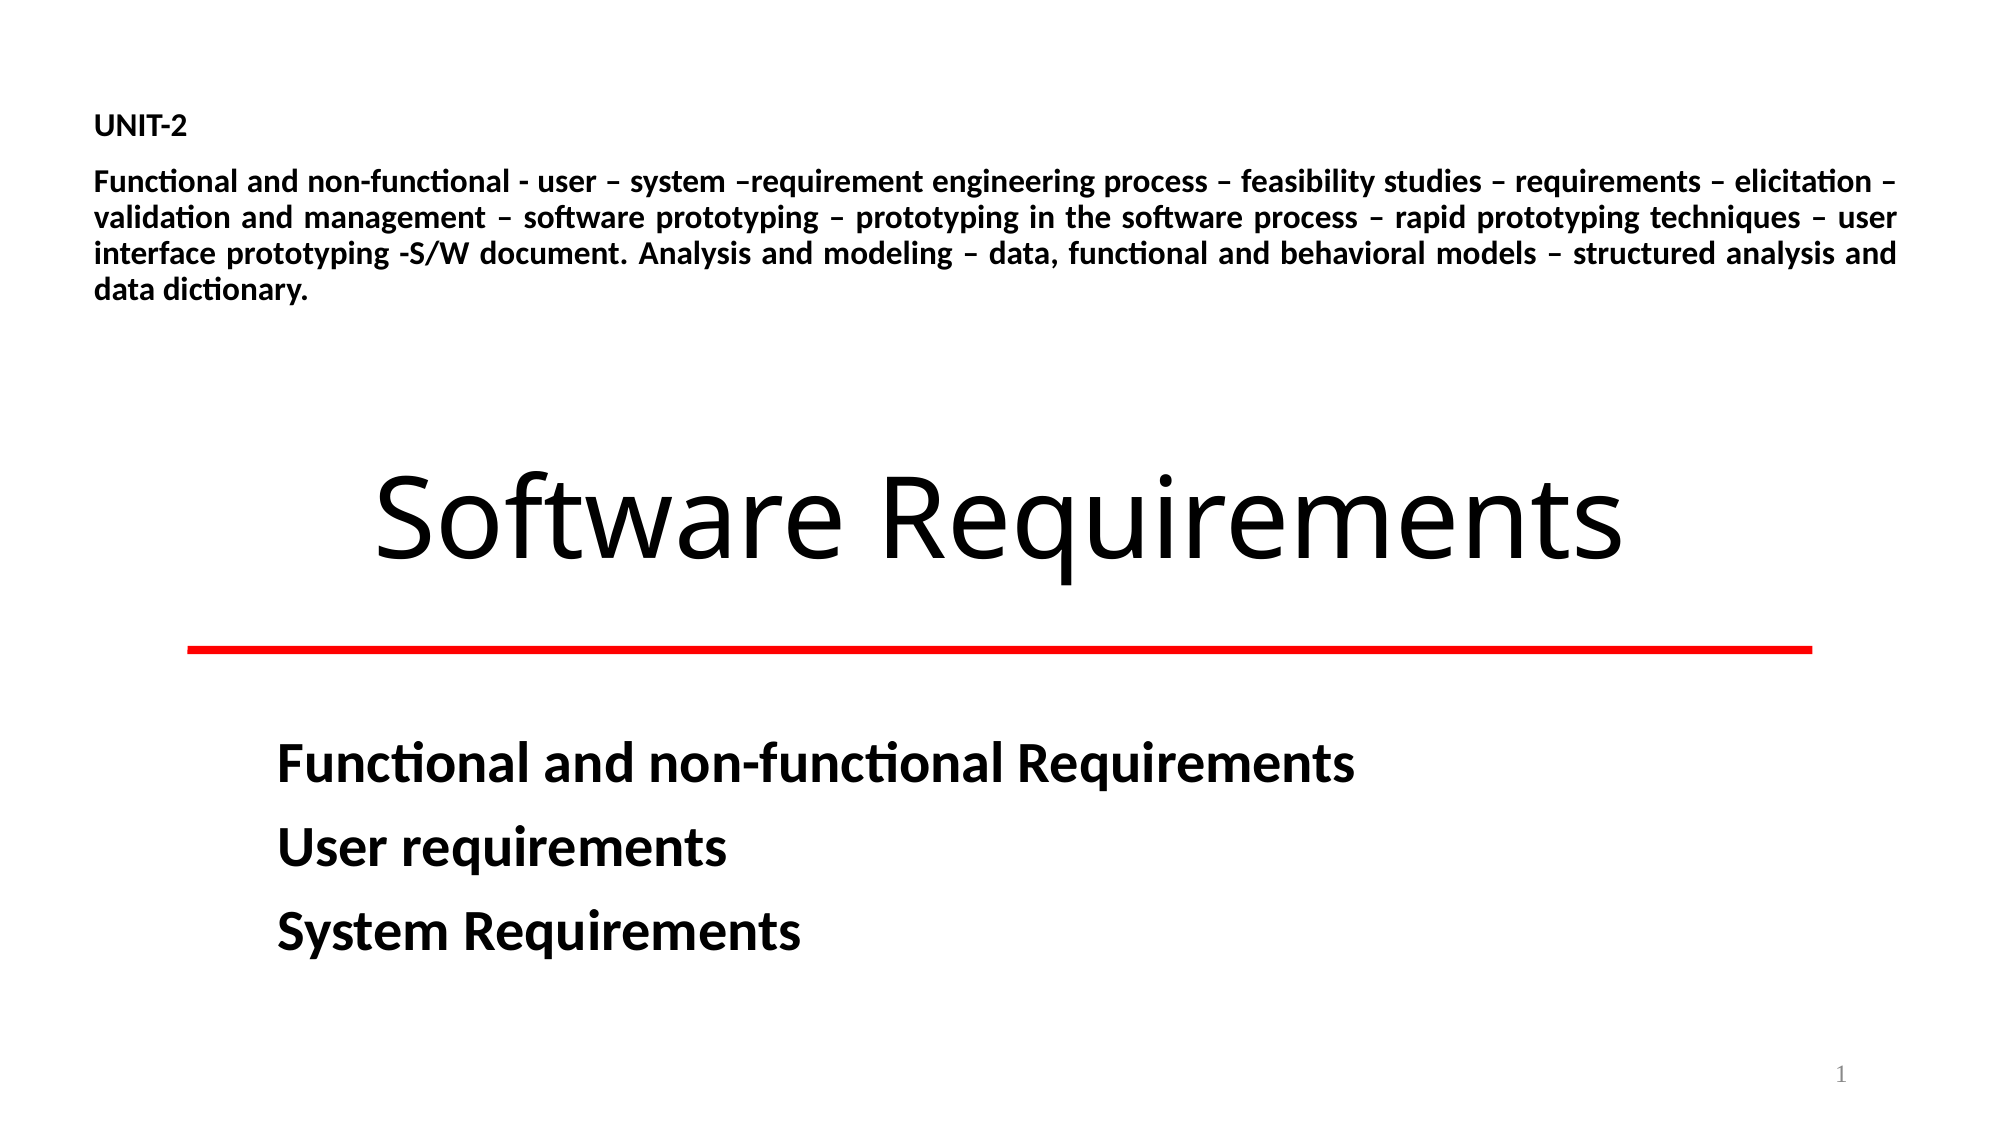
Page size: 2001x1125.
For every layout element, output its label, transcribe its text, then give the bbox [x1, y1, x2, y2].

title Software Requirements [309, 375, 1691, 591]
text_box UNIT-2 Functional and non-functional - user – system –requirement engineering process – feasibility studies – requirements – elicitation – validation and management – software prototyping – prototyping in the software process – rapid prototyping techniques – user interface prototyping -S/W document. Analysis and modeling – data, functional and behavioral models – structured analysis and data dictionary. [79, 99, 1916, 375]
slide_number 1 [1412, 1042, 1863, 1103]
subtitle Functional and non-functional Requirements User requirements System Requirements [262, 725, 1675, 1000]
